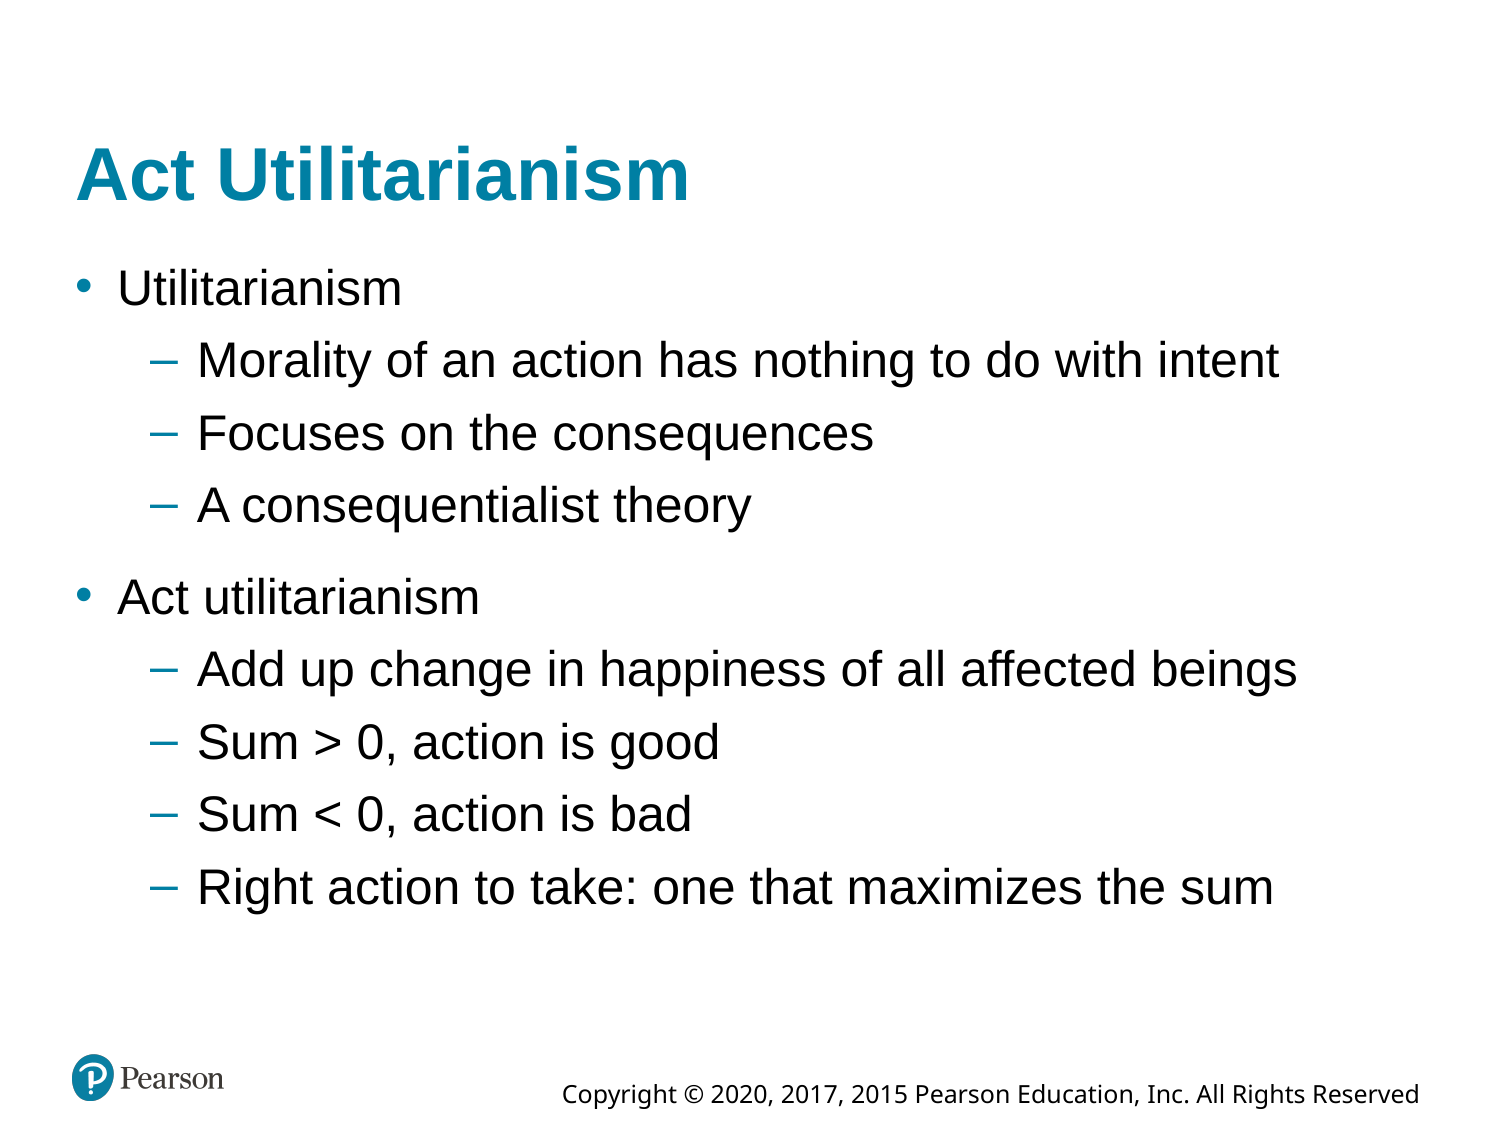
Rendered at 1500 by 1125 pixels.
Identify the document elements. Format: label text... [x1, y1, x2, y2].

picture [72, 1054, 88, 1070]
title Act Utilitarianism [75, 35, 1425, 216]
picture [80, 1063, 106, 1088]
picture [72, 1087, 83, 1101]
list Utilitarianism Morality of an action has nothing to do with intent Focuses on the consequences A consequentialist theory Act utilitarianism Add up change in happiness of all affected beings Sum > 0, action is good Sum < 0, action is bad Right action to take: one that maximizes the sum [75, 255, 1425, 983]
picture [98, 1054, 224, 1101]
